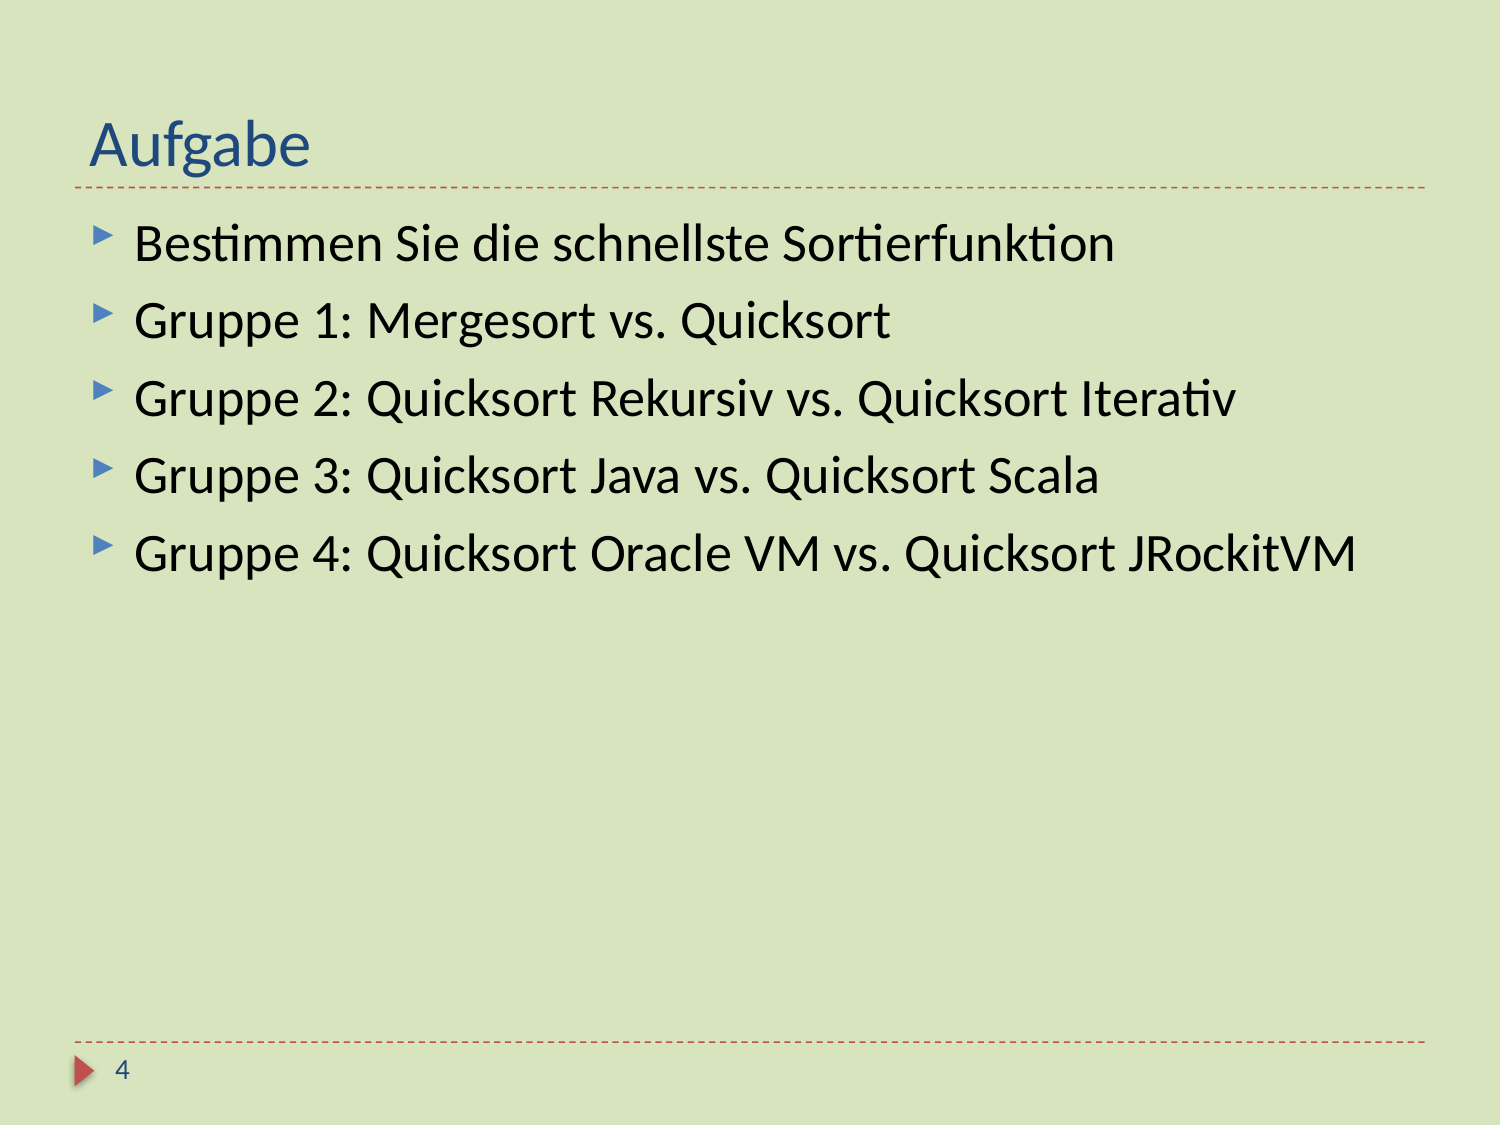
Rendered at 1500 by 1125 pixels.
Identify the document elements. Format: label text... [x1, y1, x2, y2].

list Bestimmen Sie die schnellste Sortierfunktion Gruppe 1: Mergesort vs. Quicksort Gruppe 2: Quicksort Rekursiv vs. Quicksort Iterativ Gruppe 3: Quicksort Java vs. Quicksort Scala Gruppe 4: Quicksort Oracle VM vs. Quicksort JRockitVM [75, 200, 1425, 1010]
title Aufgabe [75, 24, 1425, 188]
slide_number 4 [100, 1042, 426, 1103]
